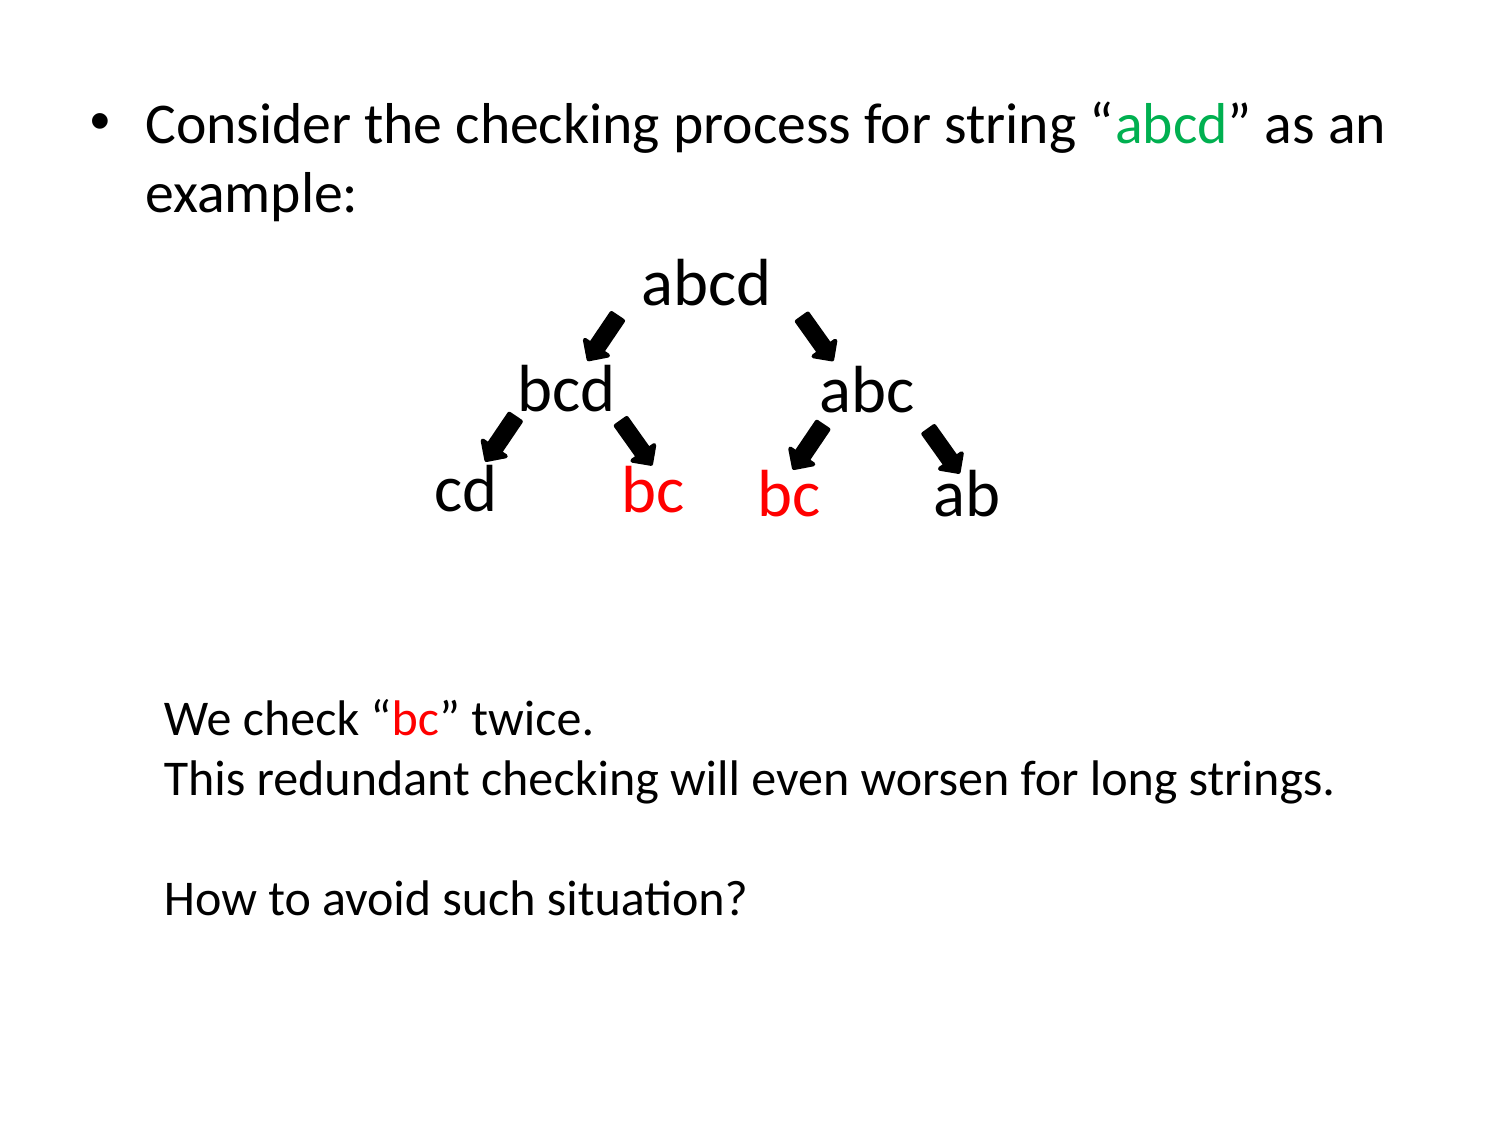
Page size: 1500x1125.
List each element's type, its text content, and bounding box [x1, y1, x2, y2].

text_box abc [804, 338, 930, 434]
text_box Consider the checking process for string “abcd” as an example: [74, 78, 1425, 232]
text_box ab [918, 442, 1016, 538]
text_box cd [419, 437, 514, 533]
text_box [613, 415, 657, 466]
text_box bc [606, 437, 700, 533]
text_box [582, 311, 626, 362]
text_box [921, 424, 964, 474]
text_box bc [742, 442, 837, 538]
text_box [480, 411, 523, 462]
text_box abcd [626, 231, 788, 327]
text_box bcd [502, 337, 631, 433]
text_box [794, 311, 838, 362]
text_box We check “bc” twice. This redundant checking will even worsen for long strings. How to avoid such situation? [148, 677, 1351, 933]
text_box [788, 419, 831, 471]
